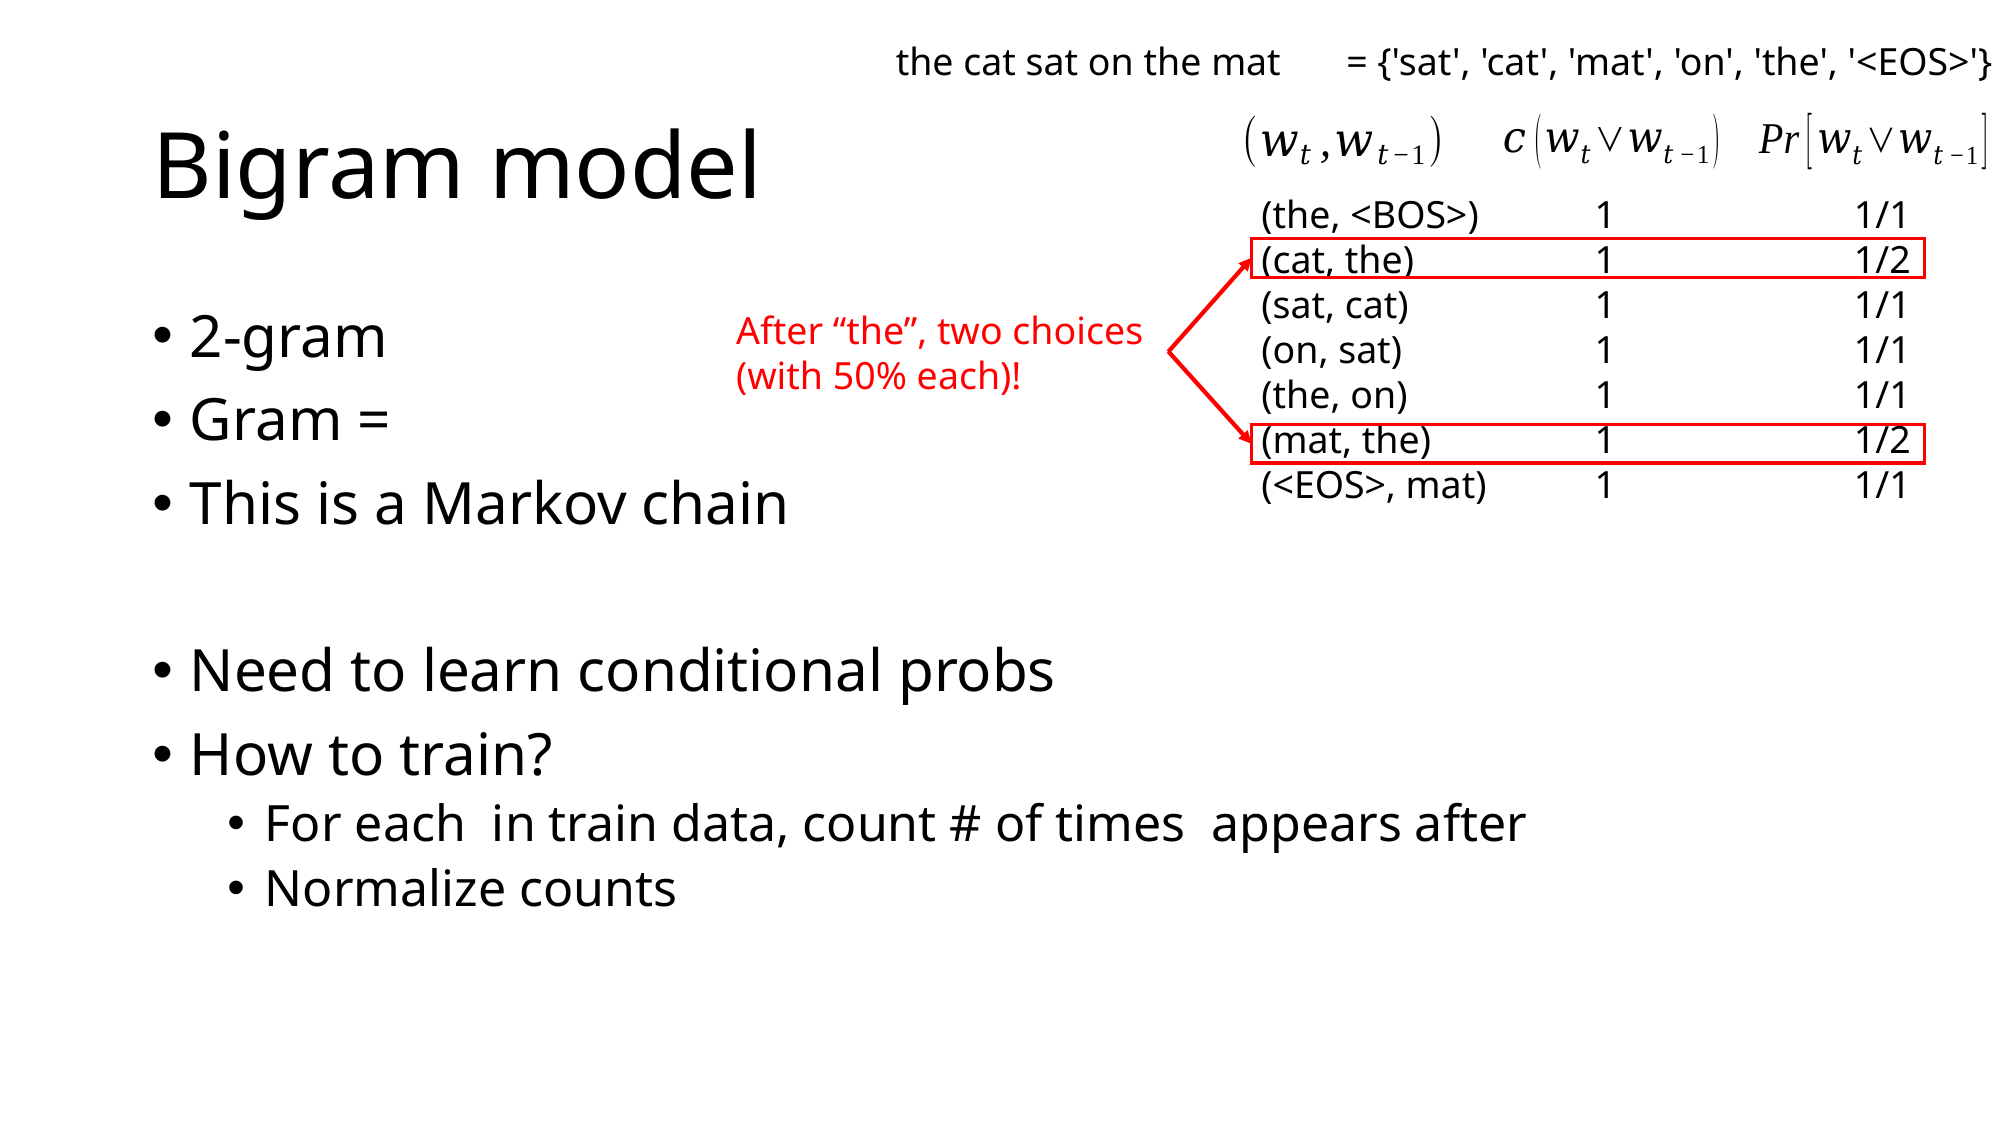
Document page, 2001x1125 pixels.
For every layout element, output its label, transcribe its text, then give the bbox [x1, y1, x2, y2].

text_box 1 1 1 1 1 1 1 [1579, 465, 1631, 514]
text_box the cat sat on the mat [881, 30, 1296, 91]
text_box 1/1 1/2 1/1 1/1 1/1 1/2 1/1 [1839, 465, 1926, 514]
text_box (the, <BOS>) (cat, the) (sat, cat) (on, sat) (the, on) (mat, the) (<EOS>, mat) [1246, 183, 1502, 237]
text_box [720, 237, 1925, 464]
title Bigram model [137, 59, 1863, 278]
text_box (the, <BOS>) (cat, the) (sat, cat) (on, sat) (the, on) (mat, the) (<EOS>, mat) [1246, 464, 1502, 514]
text_box 1 1 1 1 1 1 1 [1579, 183, 1631, 237]
text_box 1/1 1/2 1/1 1/1 1/1 1/2 1/1 [1839, 183, 1926, 237]
